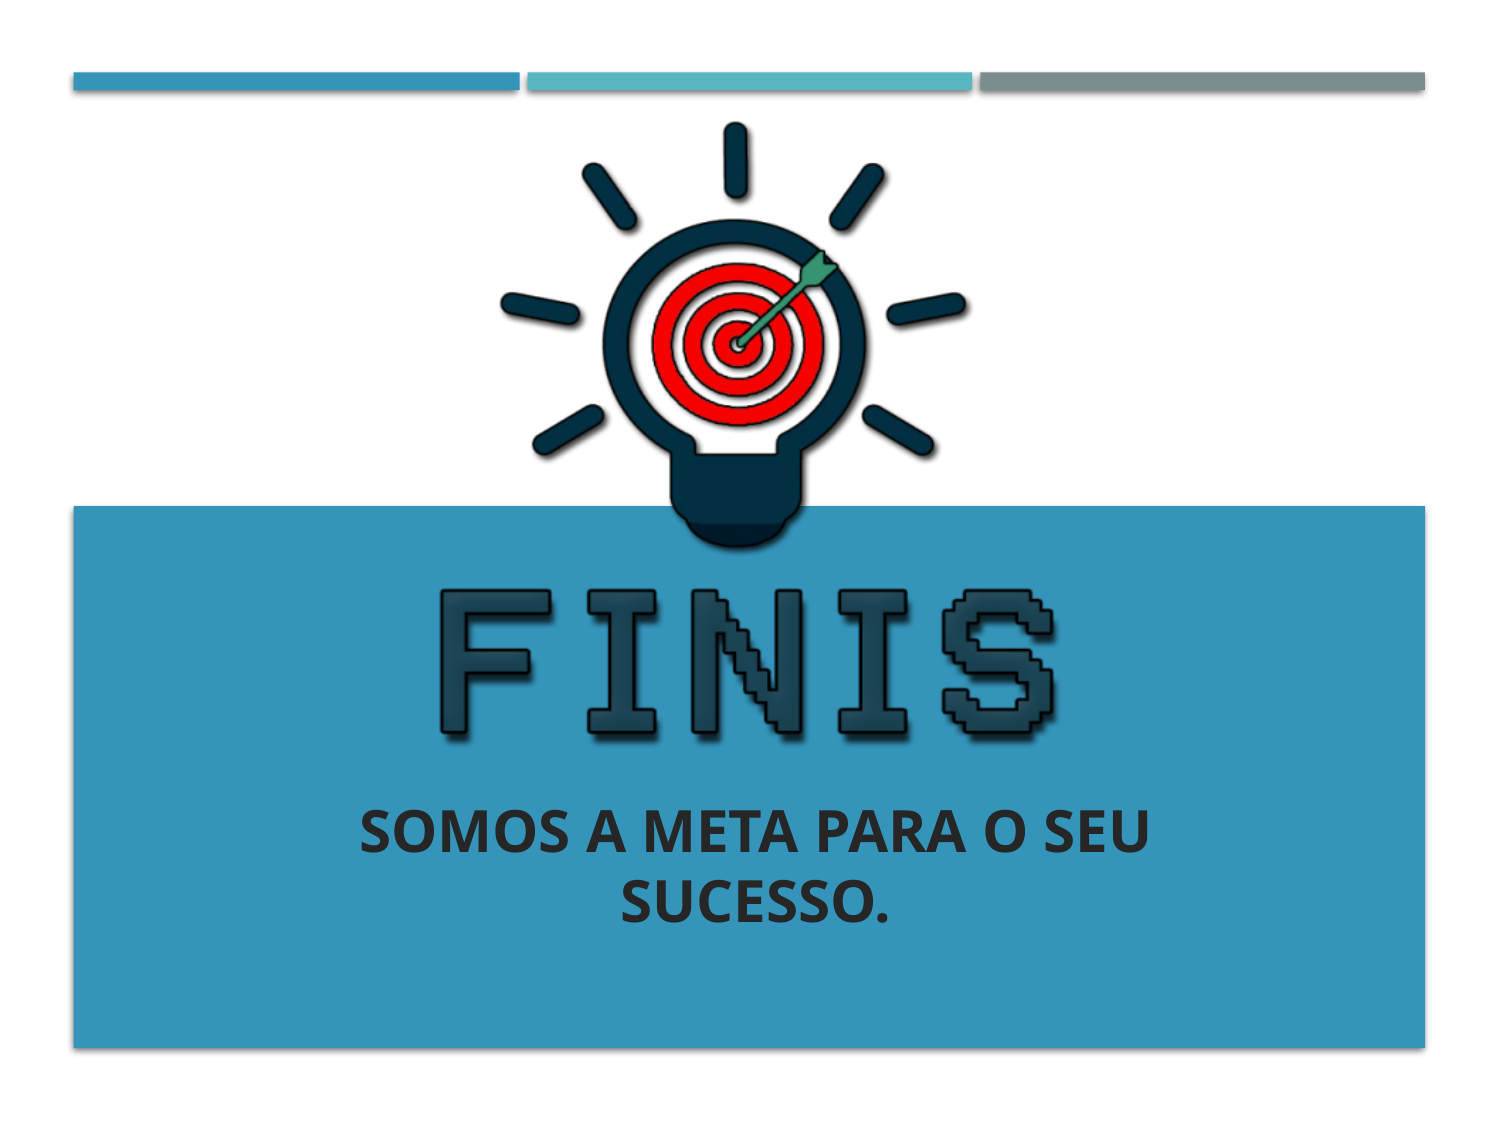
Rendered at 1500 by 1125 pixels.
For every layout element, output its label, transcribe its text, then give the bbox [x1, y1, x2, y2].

picture [383, 103, 1082, 767]
subtitle Somos a meta para o seu sucesso. [225, 786, 1286, 962]
